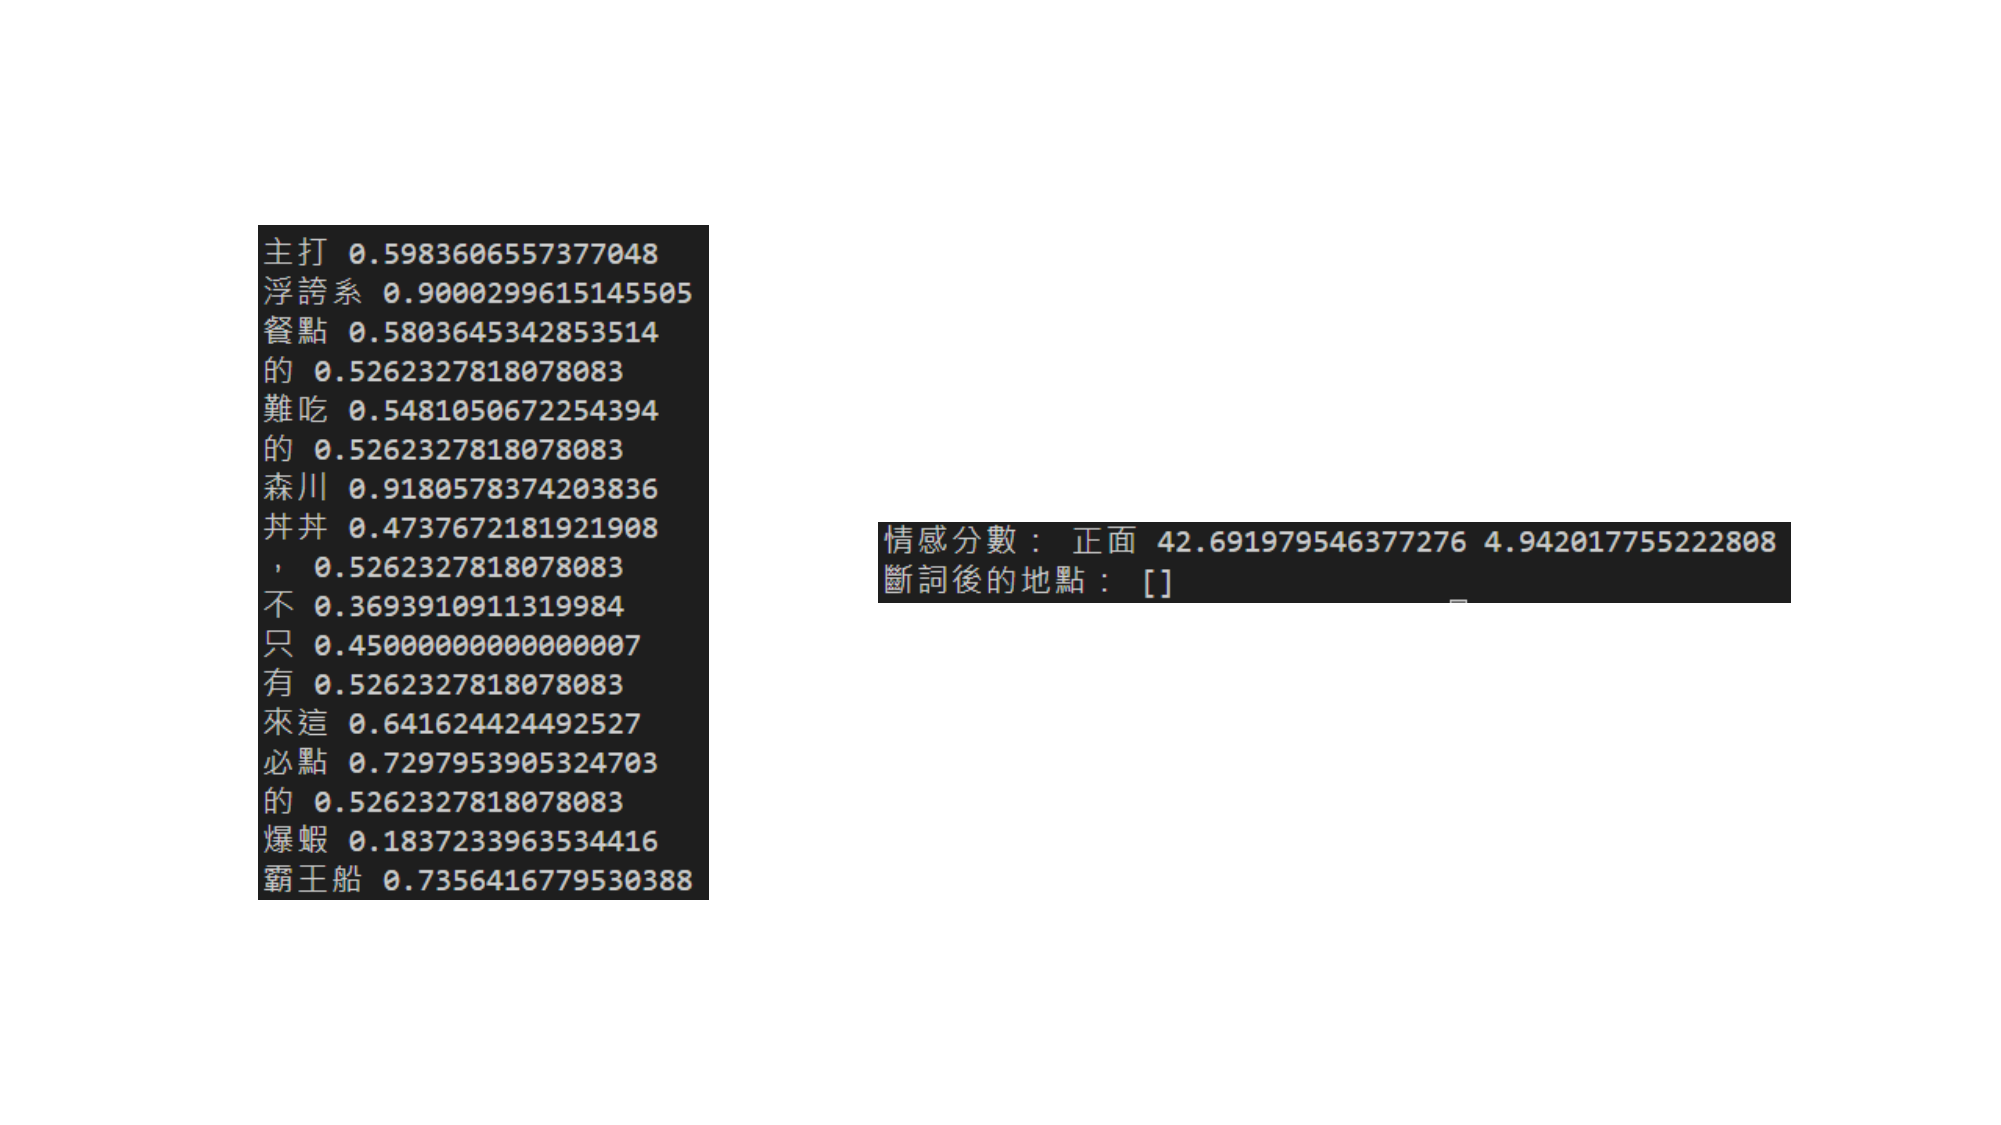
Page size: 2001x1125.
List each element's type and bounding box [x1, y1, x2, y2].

picture [877, 522, 1791, 603]
picture [258, 225, 709, 900]
